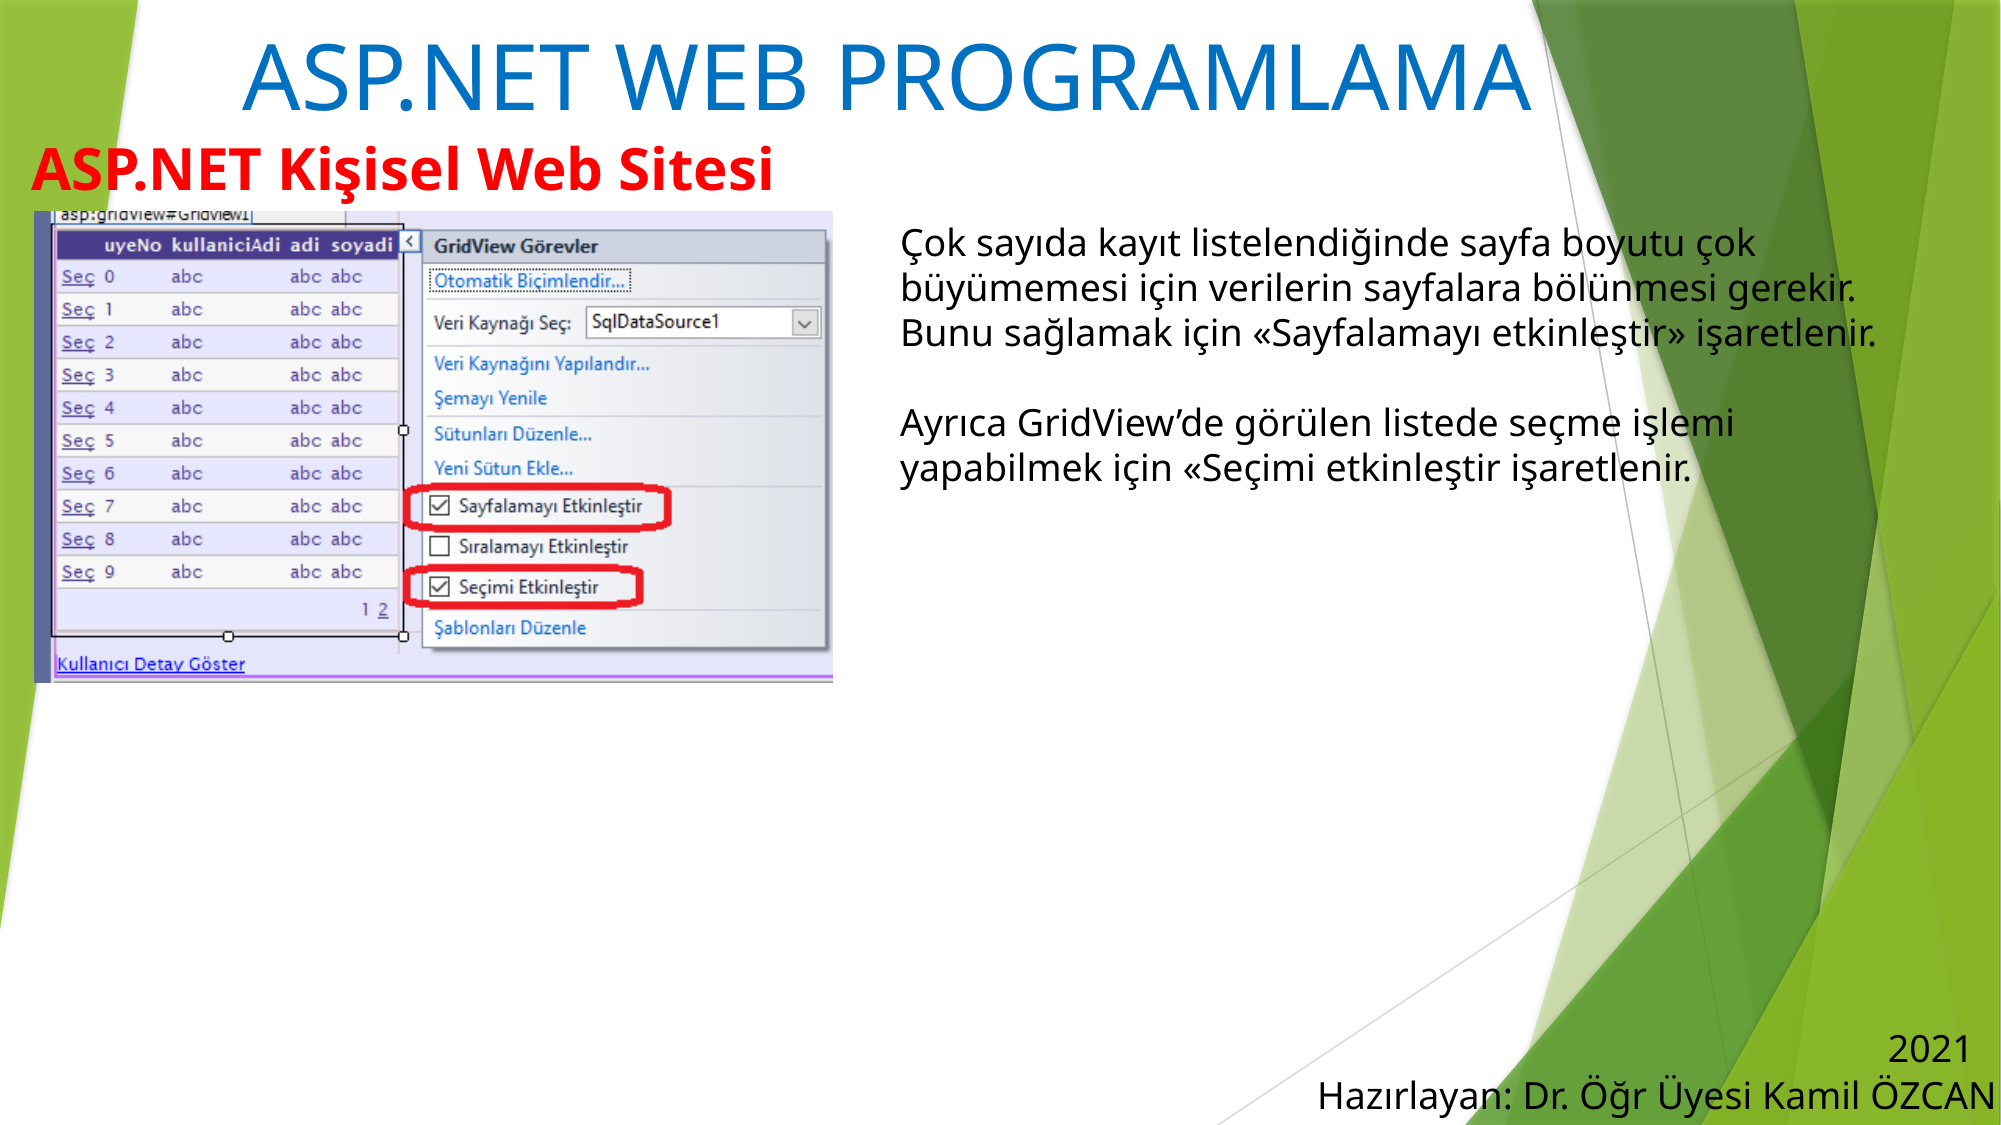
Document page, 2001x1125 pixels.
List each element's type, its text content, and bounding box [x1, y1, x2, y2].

text_box 2021 [1873, 1018, 1989, 1078]
text_box Çok sayıda kayıt listelendiğinde sayfa boyutu çok büyümemesi için verilerin sayfalara bölünmesi gerekir. Bunu sağlamak için «Sayfalamayı etkinleştir» işaretlenir. Ayrıca GridView’de görülen listede seçme işlemi yapabilmek için «Seçimi etkinleştir işaretlenir. [885, 211, 1950, 496]
text_box ASP.NET Kişisel Web Sitesi [16, 98, 1533, 210]
title ASP.NET WEB PROGRAMLAMA [0, 0, 1549, 137]
text_box Hazırlayan: Dr. Öğr Üyesi Kamil ÖZCAN [1302, 1064, 2000, 1125]
picture [34, 210, 834, 684]
